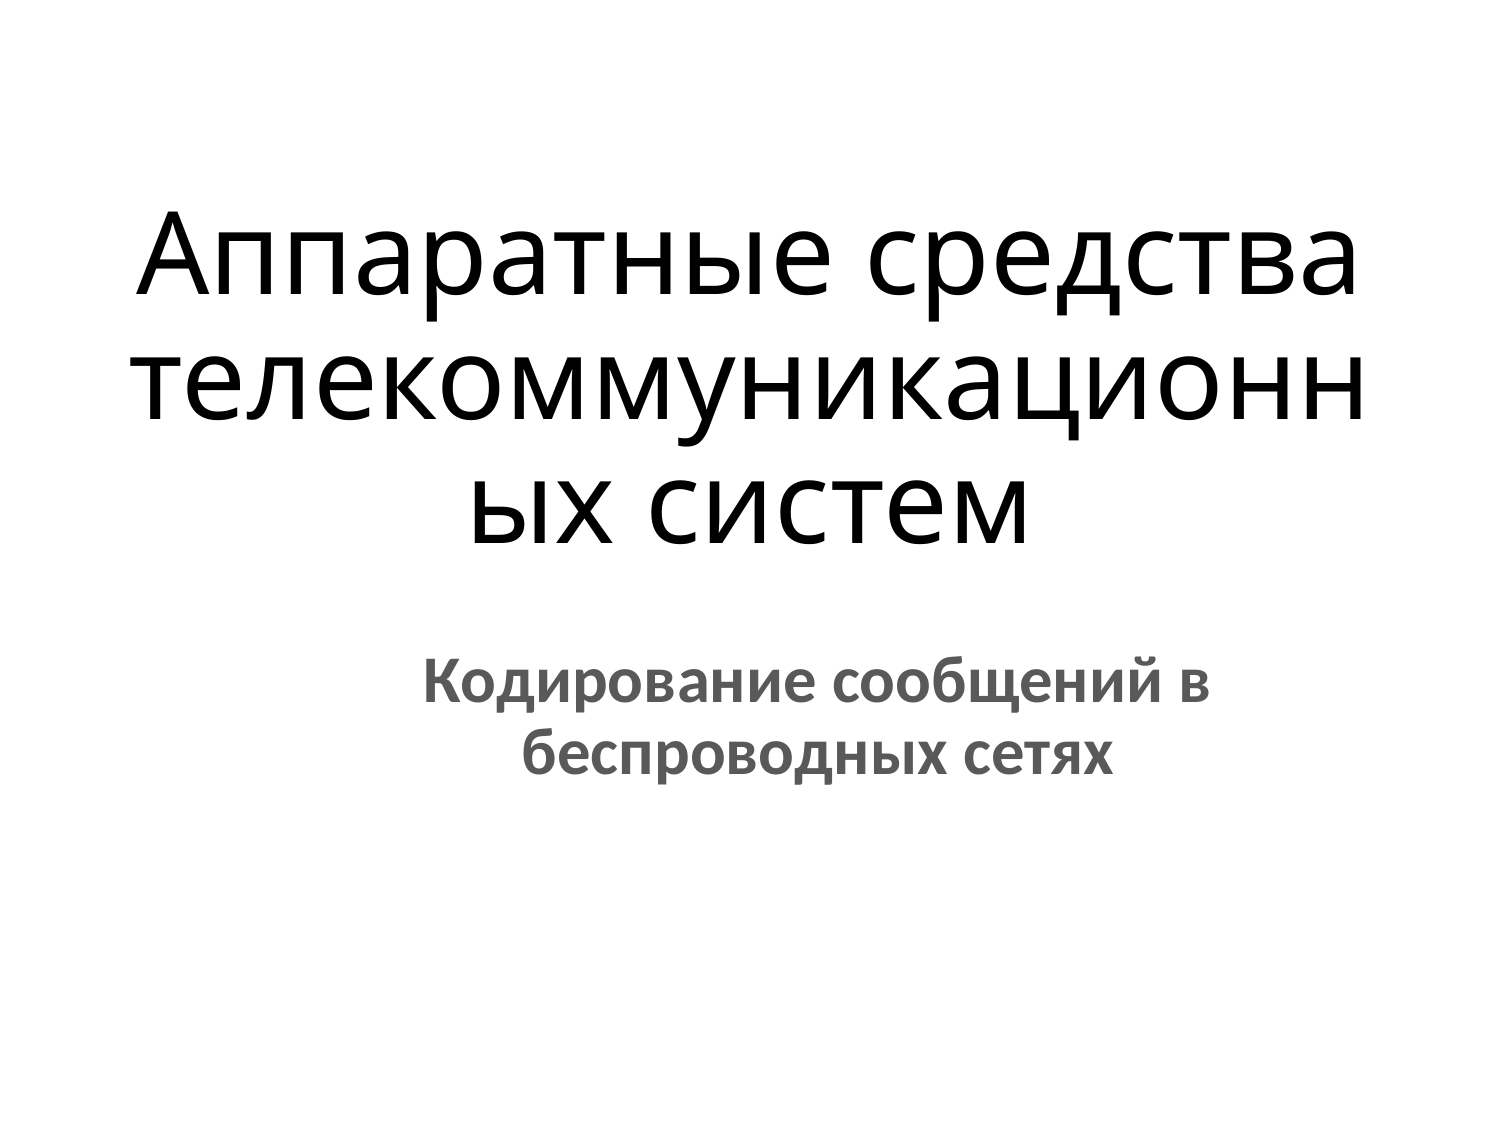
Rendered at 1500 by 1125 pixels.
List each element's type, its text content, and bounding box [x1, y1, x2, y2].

title Аппаратные средства телекоммуникационных систем [112, 184, 1388, 576]
subtitle Кодирование сообщений в беспроводных сетях [225, 637, 1412, 925]
